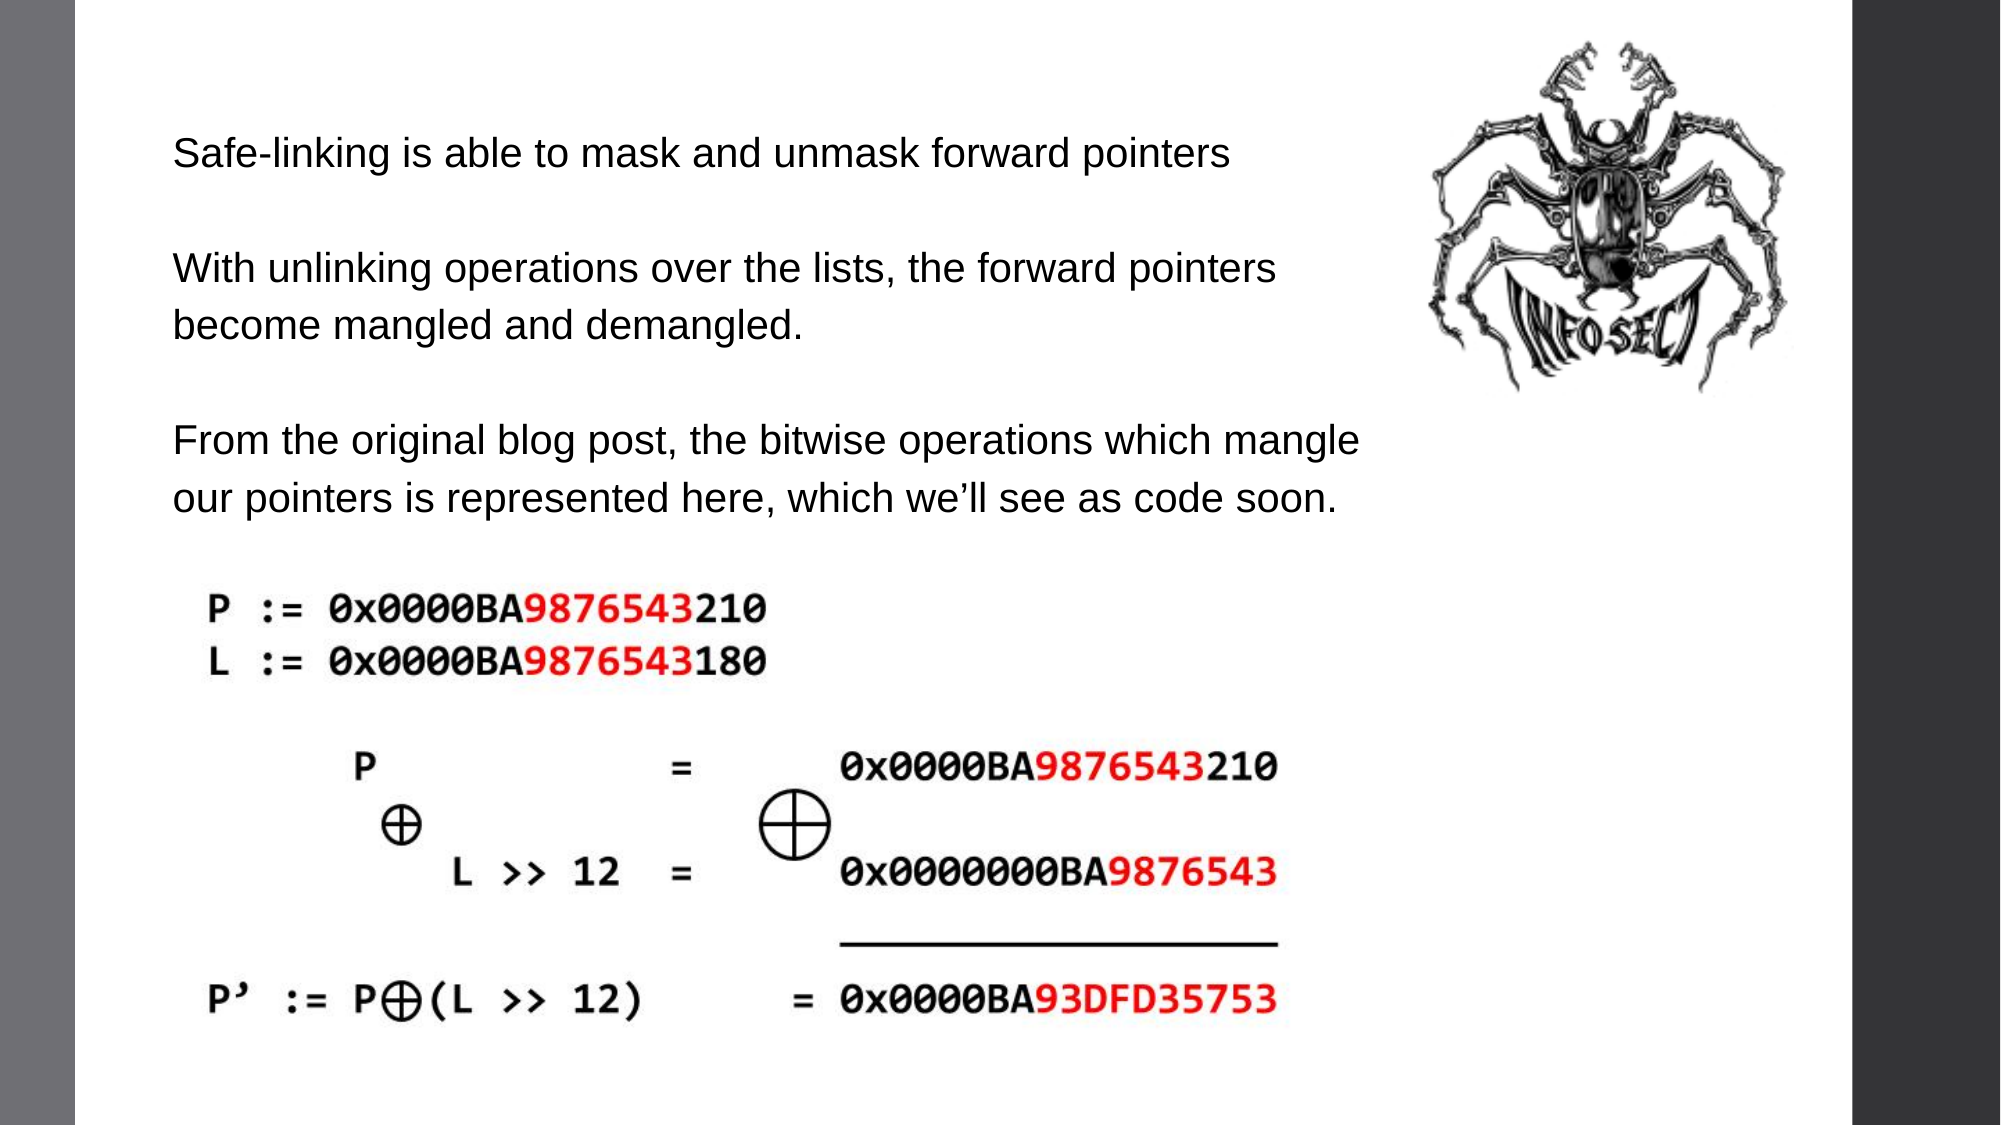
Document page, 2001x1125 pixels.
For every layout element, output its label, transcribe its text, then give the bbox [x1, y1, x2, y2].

text_box Safe-linking is able to mask and unmask forward pointers With unlinking operations over the lists, the forward pointers become mangled and demangled. From the original blog post, the bitwise operations which mangle our pointers is represented here, which we’ll see as code soon. [157, 102, 1413, 822]
picture [1423, 29, 1794, 400]
picture [157, 539, 1339, 1054]
